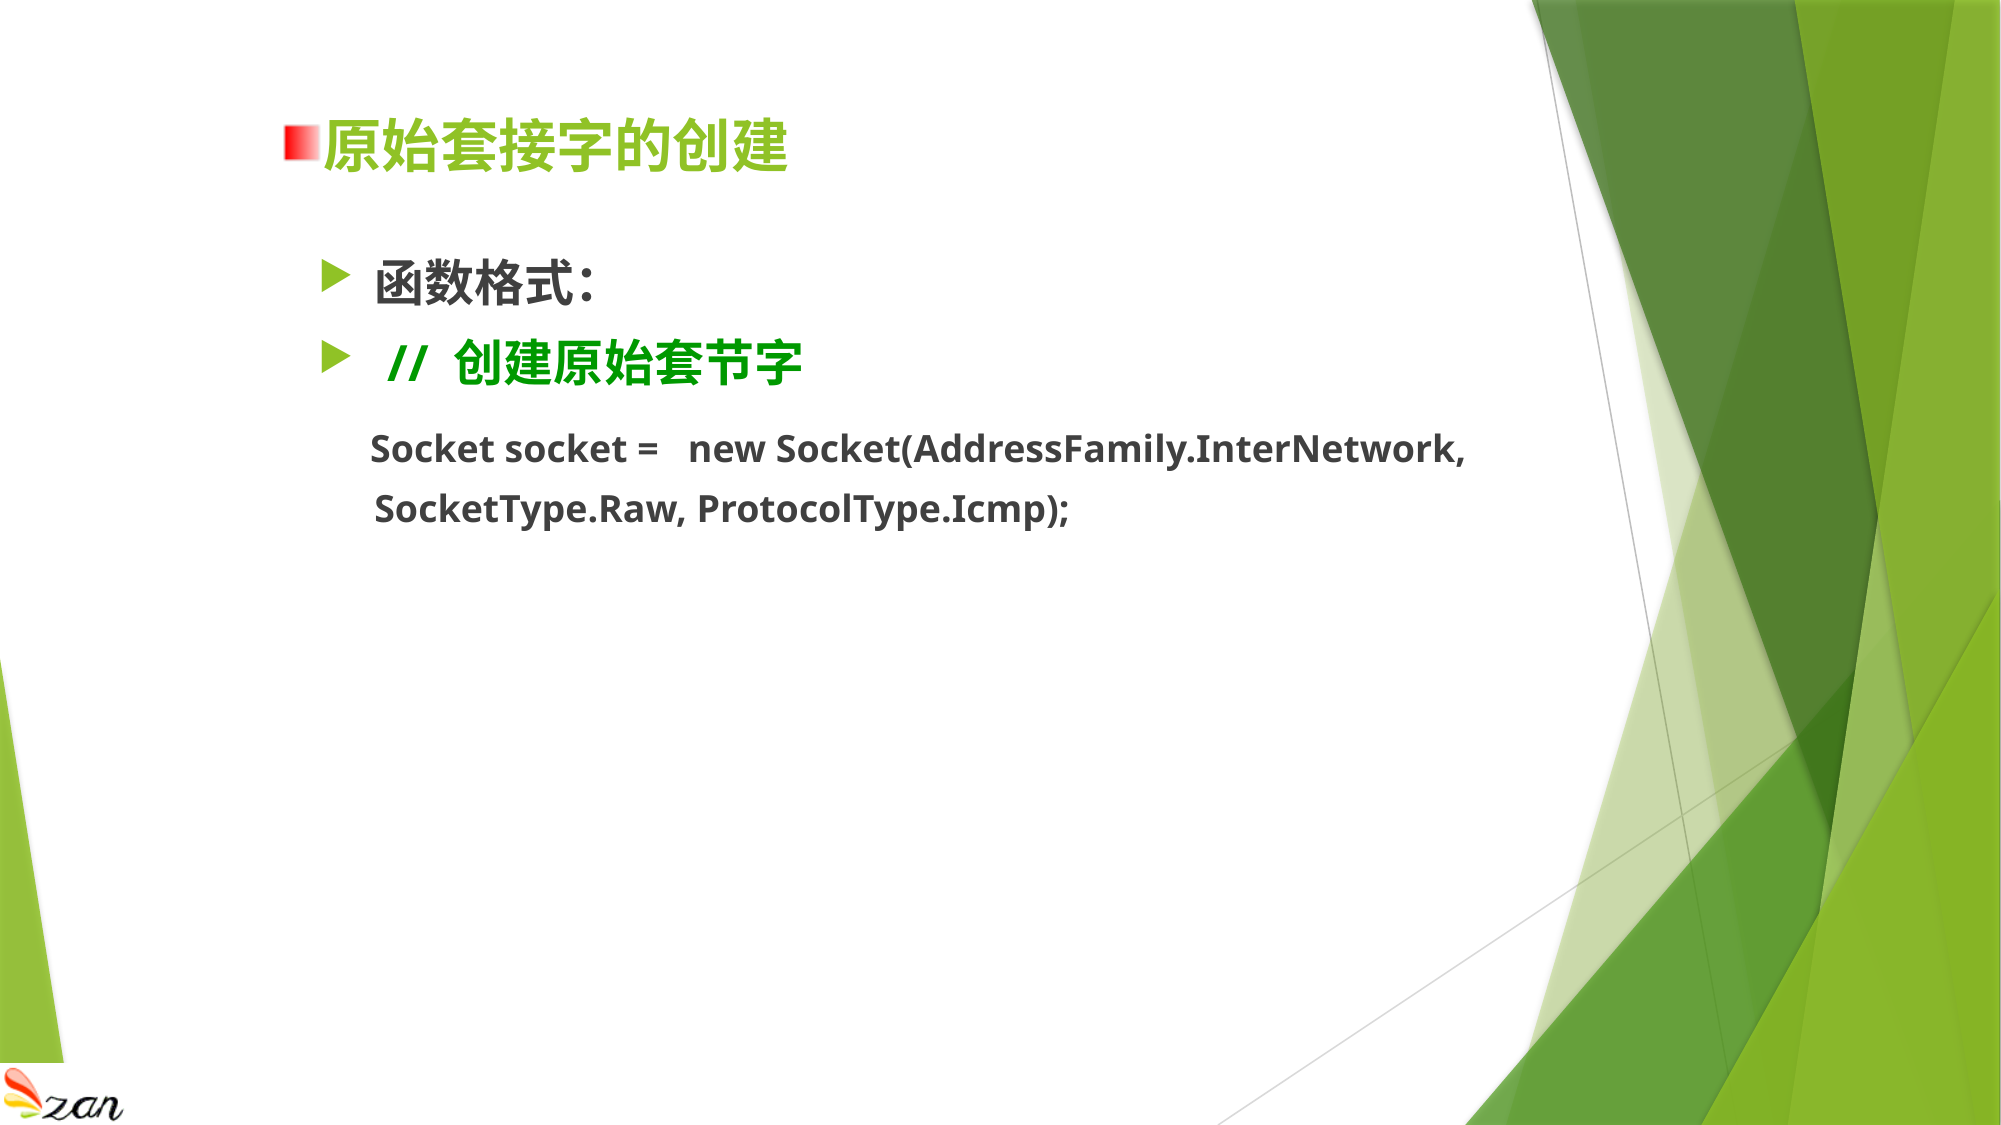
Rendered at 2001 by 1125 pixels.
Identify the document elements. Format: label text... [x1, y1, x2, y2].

picture [282, 123, 324, 165]
title 原始套接字的创建 [267, 101, 811, 208]
list 函数格式： // 创建原始套节字 Socket socket = new Socket(AddressFamily.InterNetwork, SocketType.Raw, ProtocolType.Icmp); [303, 243, 1721, 835]
picture [0, 1063, 128, 1125]
